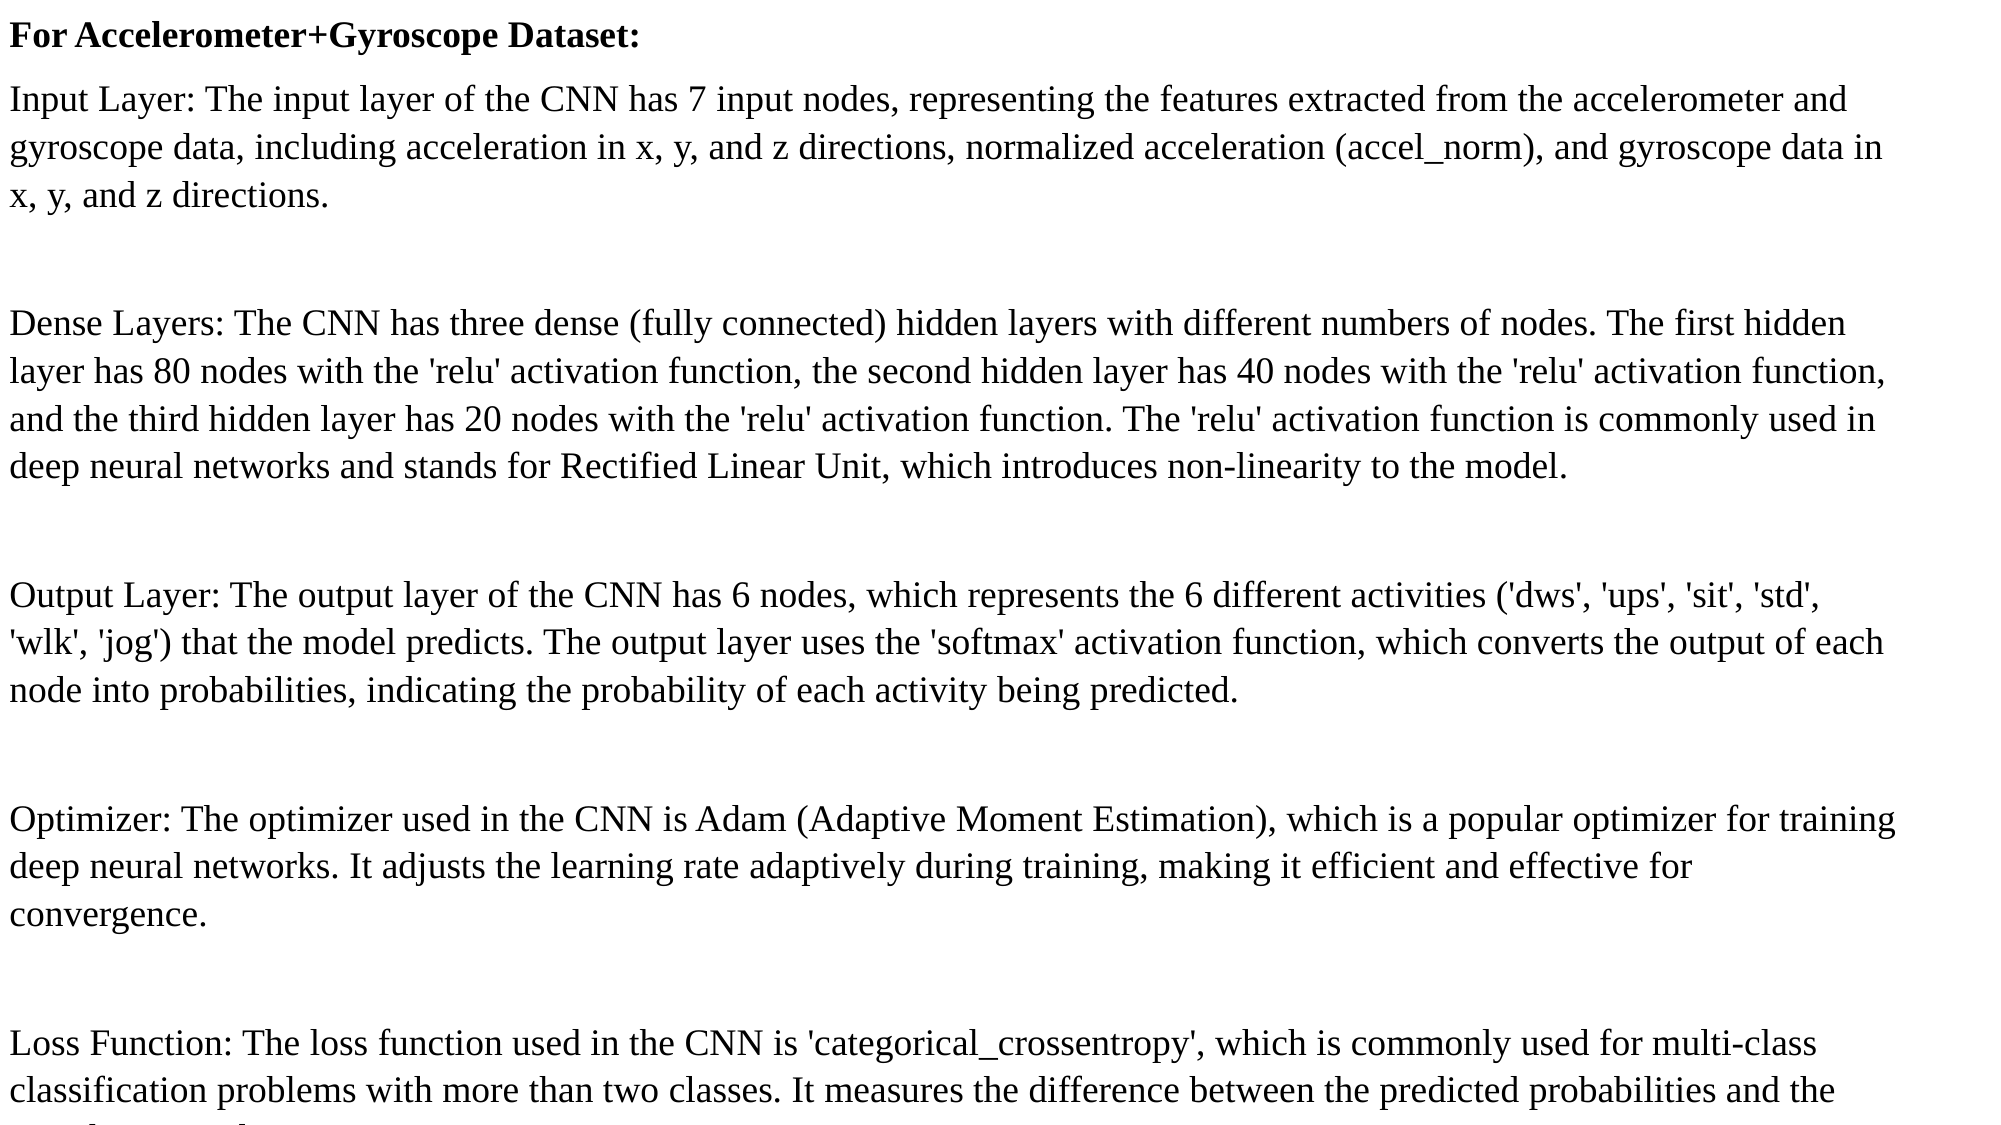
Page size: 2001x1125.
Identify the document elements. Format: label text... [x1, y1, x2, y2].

text_box For Accelerometer+Gyroscope Dataset: Input Layer: The input layer of the CNN has 7 input nodes, representing the features extracted from the accelerometer and gyroscope data, including acceleration in x, y, and z directions, normalized acceleration (accel_norm), and gyroscope data in x, y, and z directions. Dense Layers: The CNN has three dense (fully connected) hidden layers with different numbers of nodes. The first hidden layer has 80 nodes with the 'relu' activation function, the second hidden layer has 40 nodes with the 'relu' activation function, and the third hidden layer has 20 nodes with the 'relu' activation function. The 'relu' activation function is commonly used in deep neural networks and stands for Rectified Linear Unit, which introduces non-linearity to the model. Output Layer: The output layer of the CNN has 6 nodes, which represents the 6 different activities ('dws', 'ups', 'sit', 'std', 'wlk', 'jog') that the model predicts. The output layer uses the 'softmax' activation function, which converts the output of each node into probabilities, indicating the probability of each activity being predicted. Optimizer: The optimizer used in the CNN is Adam (Adaptive Moment Estimation), which is a popular optimizer for training deep neural networks. It adjusts the learning rate adaptively during training, making it efficient and effective for convergence. Loss Function: The loss function used in the CNN is 'categorical_crossentropy', which is commonly used for multi-class classification problems with more than two classes. It measures the difference between the predicted probabilities and the actual target values. [0, 0, 1916, 1125]
